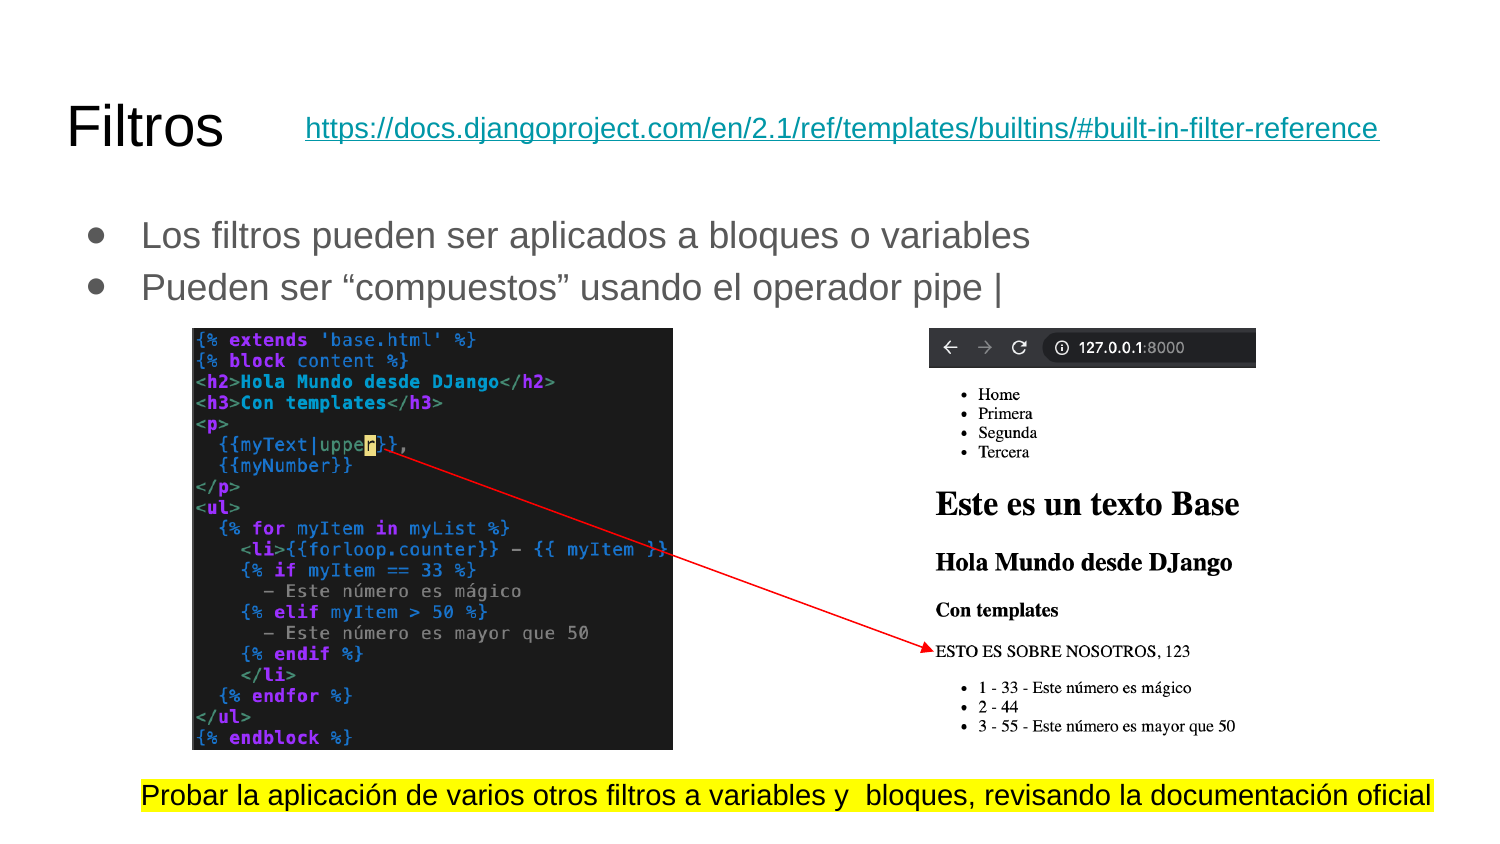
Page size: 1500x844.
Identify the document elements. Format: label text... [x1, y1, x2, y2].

list Los filtros pueden ser aplicados a bloques o variables Pueden ser “compuestos” usando el operador pipe | [51, 189, 1449, 750]
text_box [384, 448, 935, 652]
picture [928, 328, 1256, 758]
text_box Probar la aplicación de varios otros filtros a variables y bloques, revisando la documentación oficial [89, 761, 1449, 807]
picture [192, 328, 674, 750]
title Filtros [51, 72, 1449, 167]
text_box https://docs.djangoproject.com/en/2.1/ref/templates/builtins/#built-in-filter-reference [290, 93, 1449, 167]
